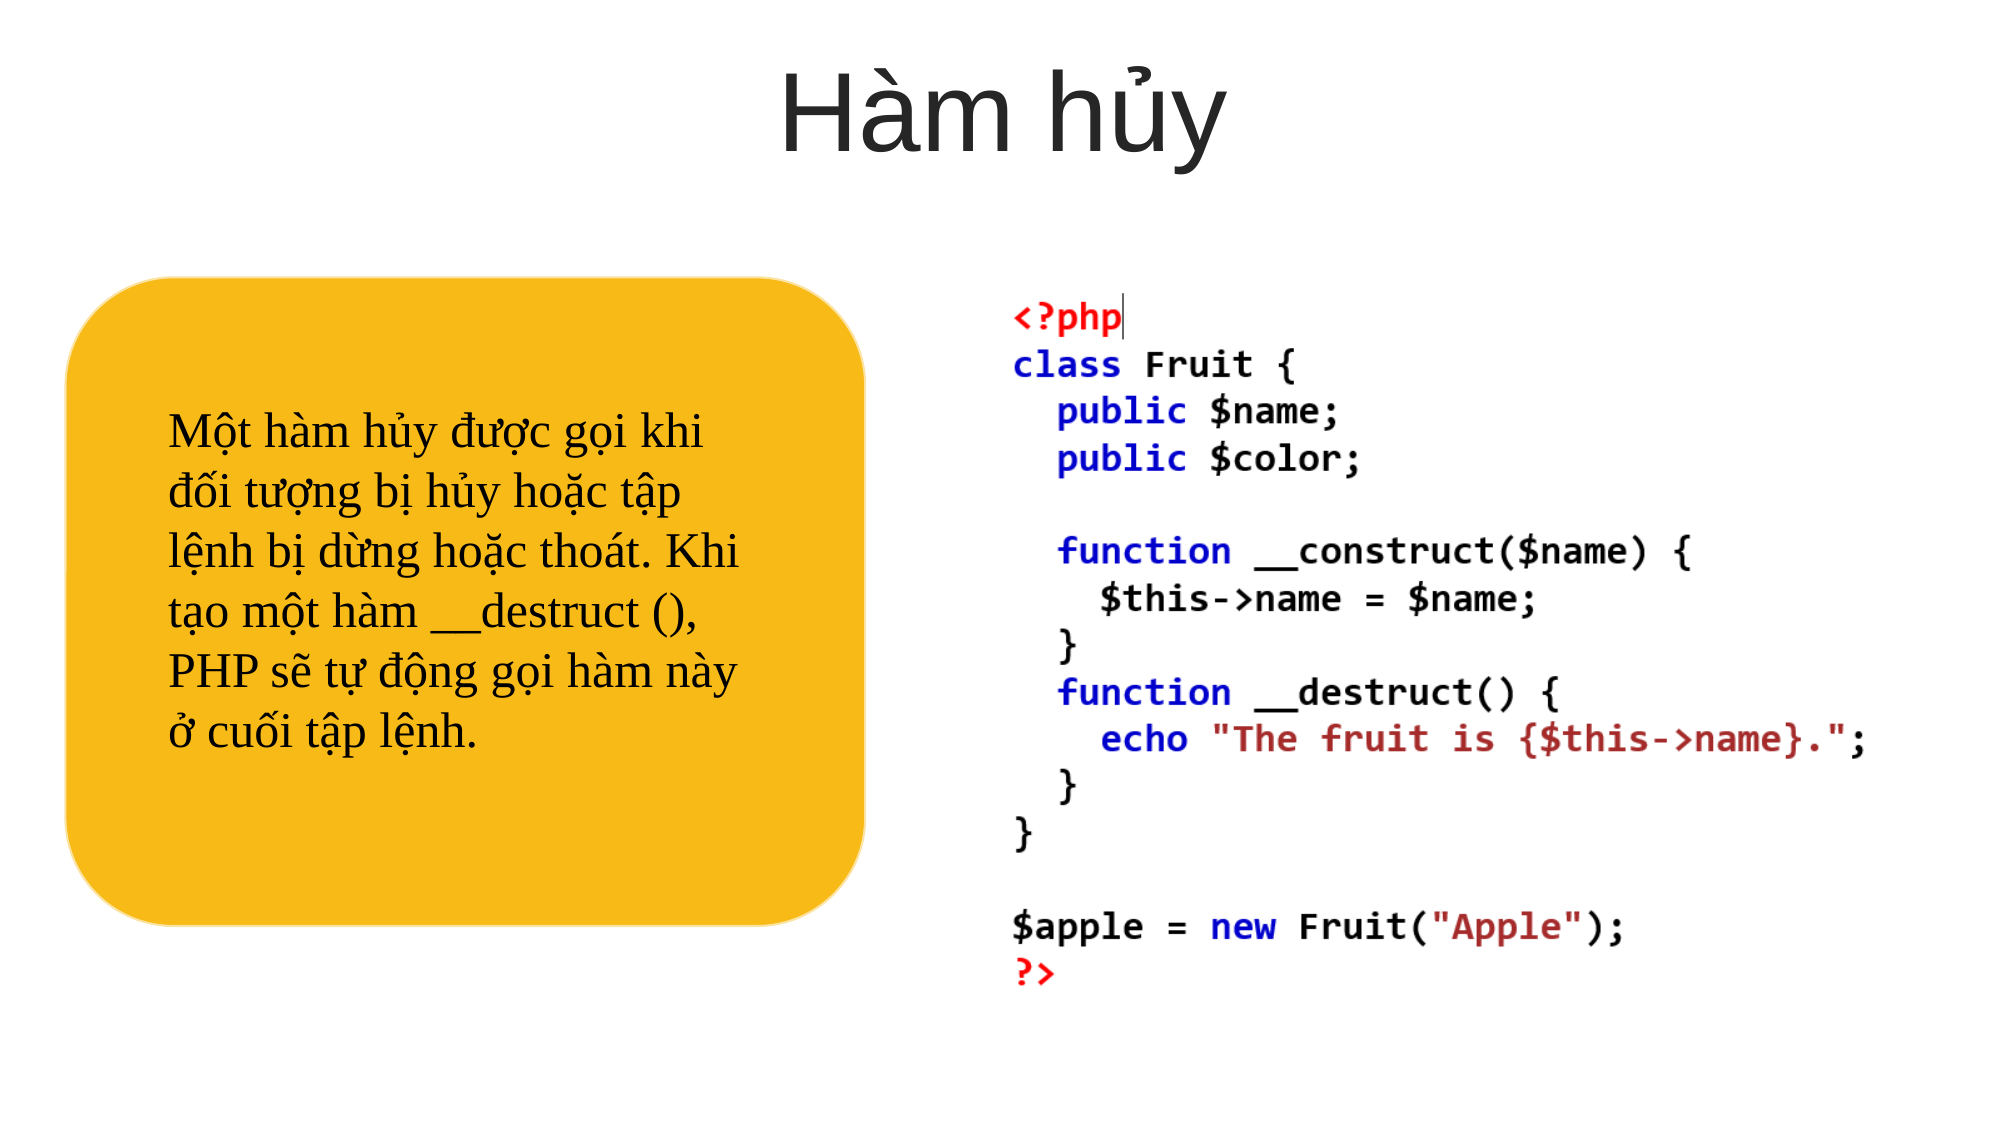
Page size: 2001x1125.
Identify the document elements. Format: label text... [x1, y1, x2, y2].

text_box [64, 276, 867, 928]
list Hàm hủy [53, 55, 1952, 175]
text_box Một hàm hủy được gọi khi đối tượng bị hủy hoặc tập lệnh bị dừng hoặc thoát. Khi tạo một hàm __destruct (), PHP sẽ tự động gọi hàm này ở cuối tập lệnh. [153, 390, 778, 766]
picture [941, 292, 2000, 1033]
